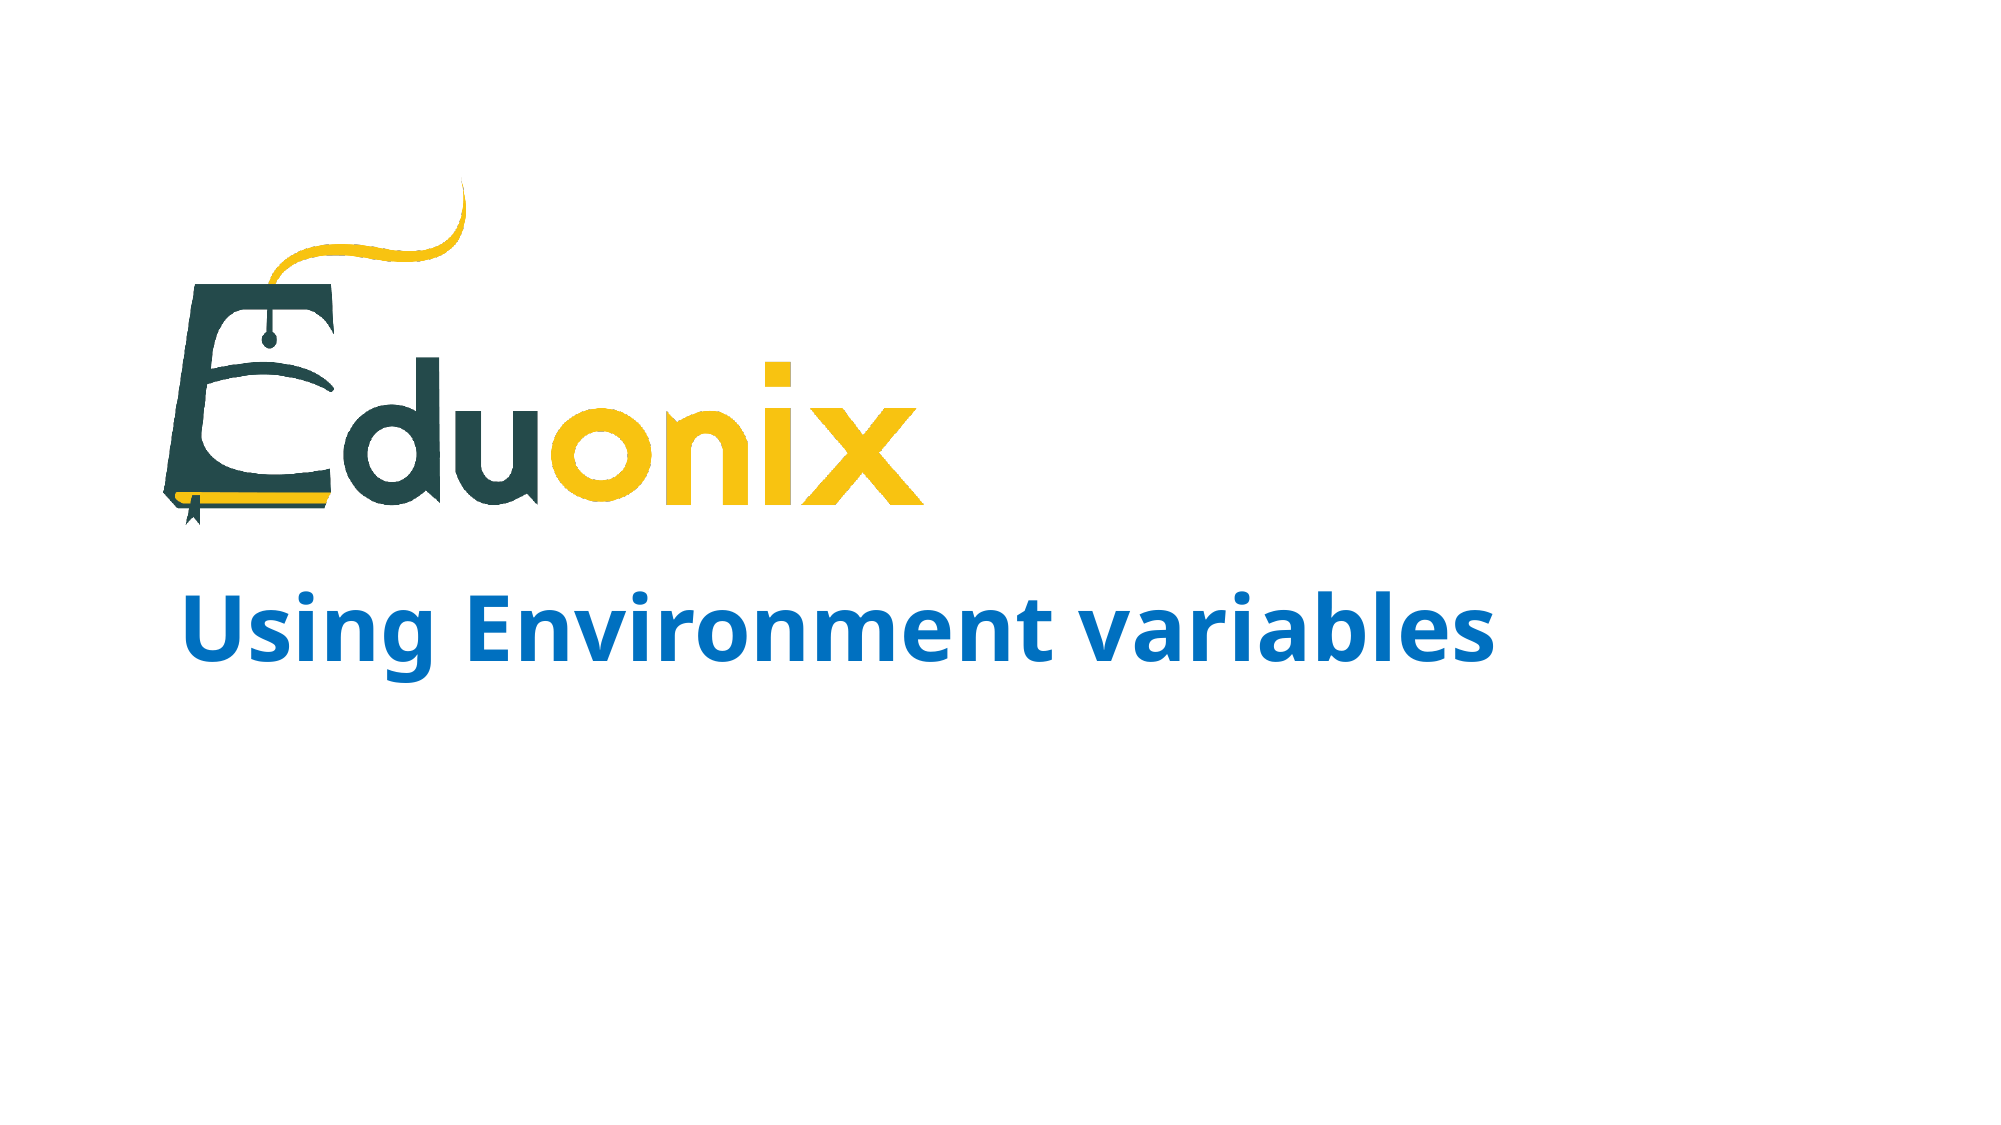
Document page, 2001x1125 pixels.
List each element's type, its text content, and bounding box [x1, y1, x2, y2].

text_box Using Environment variables [163, 562, 1734, 689]
picture [162, 177, 924, 525]
